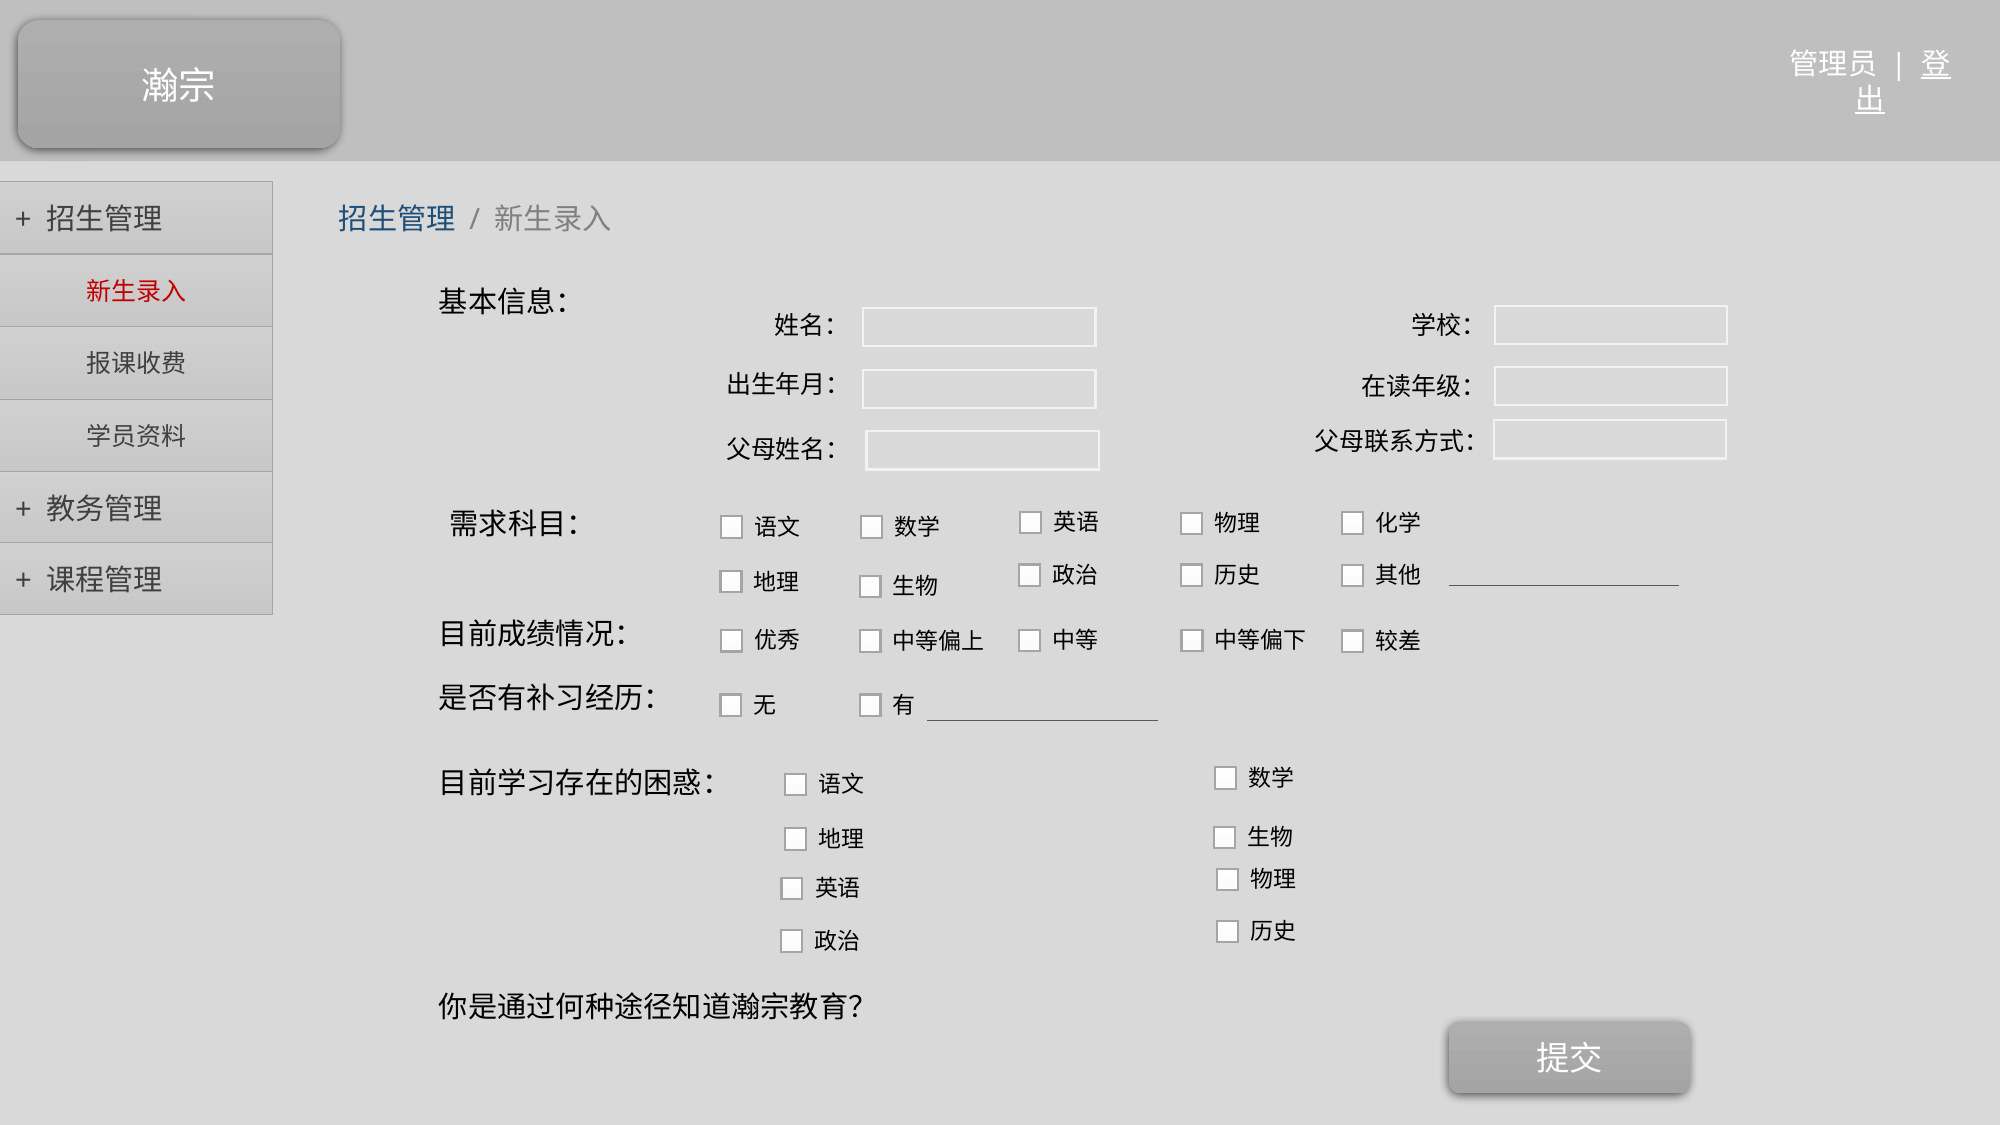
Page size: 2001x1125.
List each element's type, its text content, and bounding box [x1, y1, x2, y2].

text_box 目前学习存在的困惑： [424, 757, 736, 807]
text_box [781, 866, 896, 910]
text_box 瀚宗 [17, 20, 341, 149]
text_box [1019, 618, 1134, 662]
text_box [721, 618, 836, 662]
text_box [0, 0, 2000, 162]
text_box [711, 302, 1728, 472]
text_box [1341, 553, 1457, 597]
text_box + 课程管理 [0, 542, 273, 615]
text_box 新生录入 [0, 254, 273, 326]
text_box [720, 559, 835, 603]
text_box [720, 504, 836, 548]
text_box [720, 683, 835, 726]
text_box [859, 618, 1016, 662]
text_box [1341, 500, 1457, 544]
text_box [1213, 815, 1329, 859]
text_box 基本信息： [424, 276, 660, 326]
text_box + 教务管理 [0, 471, 273, 542]
text_box 学员资料 [0, 399, 273, 471]
text_box + 招生管理 [0, 181, 273, 254]
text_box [1018, 553, 1134, 596]
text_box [1342, 619, 1457, 662]
text_box 招生管理 / 新生录入 [324, 181, 1976, 255]
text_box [1181, 553, 1296, 596]
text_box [860, 504, 976, 548]
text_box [1215, 755, 1330, 799]
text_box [785, 816, 900, 860]
text_box 管理员 | 登出 [1763, 46, 1977, 115]
text_box 你是通过何种途径知道瀚宗教育？ [424, 981, 889, 1032]
text_box 是否有补习经历： [424, 672, 660, 723]
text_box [785, 762, 900, 806]
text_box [1019, 500, 1135, 544]
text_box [859, 683, 974, 726]
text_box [1216, 909, 1332, 953]
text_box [1216, 857, 1332, 901]
text_box 需求科目： [435, 497, 671, 548]
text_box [1181, 501, 1296, 545]
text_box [859, 564, 974, 608]
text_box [1181, 618, 1338, 662]
text_box 报课收费 [0, 326, 273, 399]
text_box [780, 918, 895, 962]
text_box 目前成绩情况： [424, 607, 660, 658]
text_box 提交 [1448, 1021, 1691, 1093]
